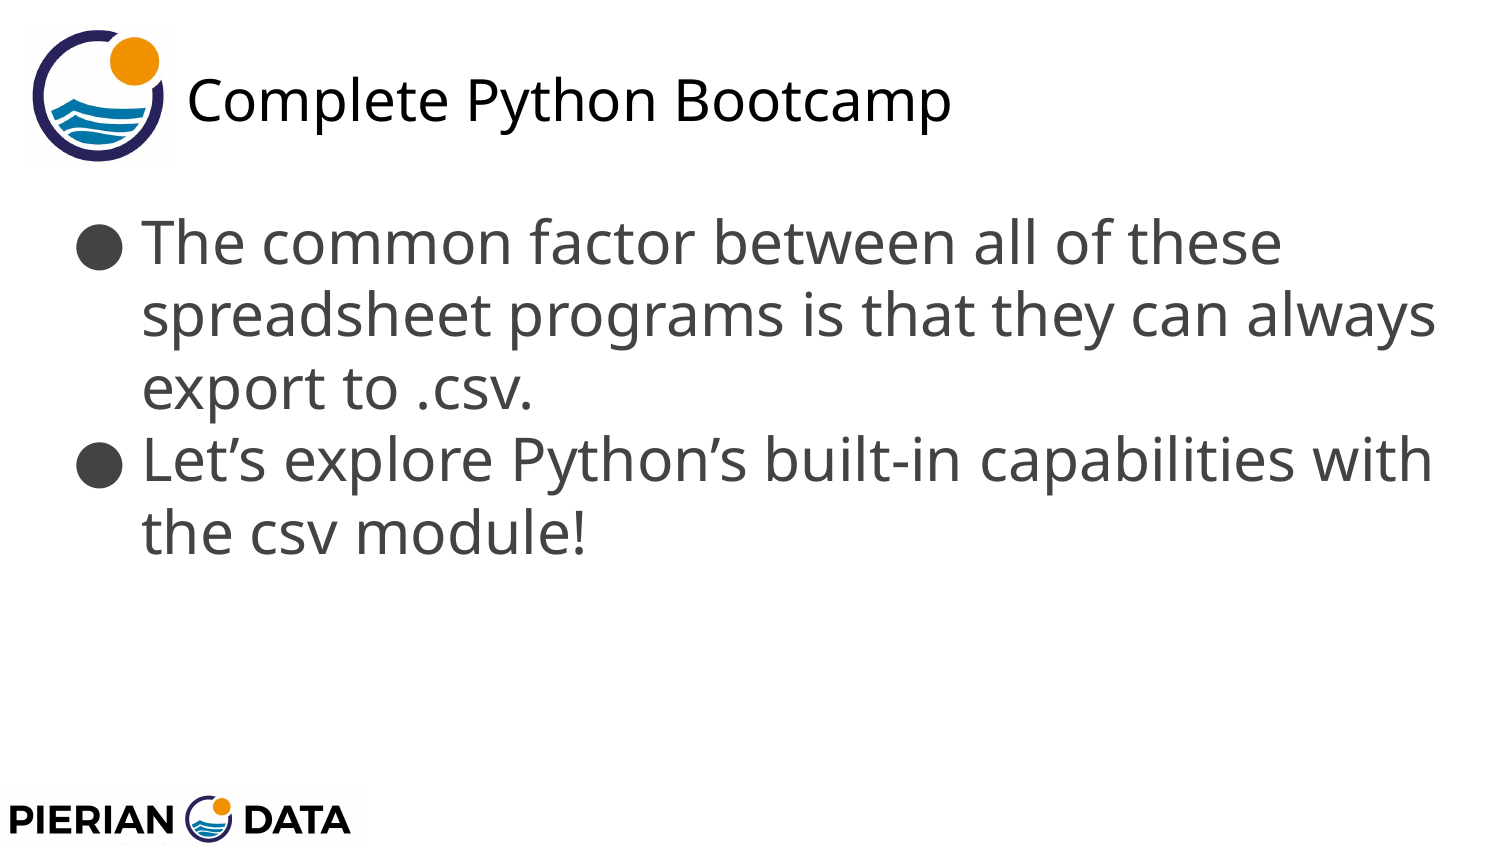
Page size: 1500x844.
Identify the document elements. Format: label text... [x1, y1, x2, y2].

picture [24, 24, 172, 167]
list The common factor between all of these spreadsheet programs is that they can always export to .csv. Let’s explore Python’s built-in capabilities with the csv module! [51, 189, 1476, 750]
title Complete Python Bootcamp [176, 48, 1449, 143]
picture [0, 787, 368, 844]
